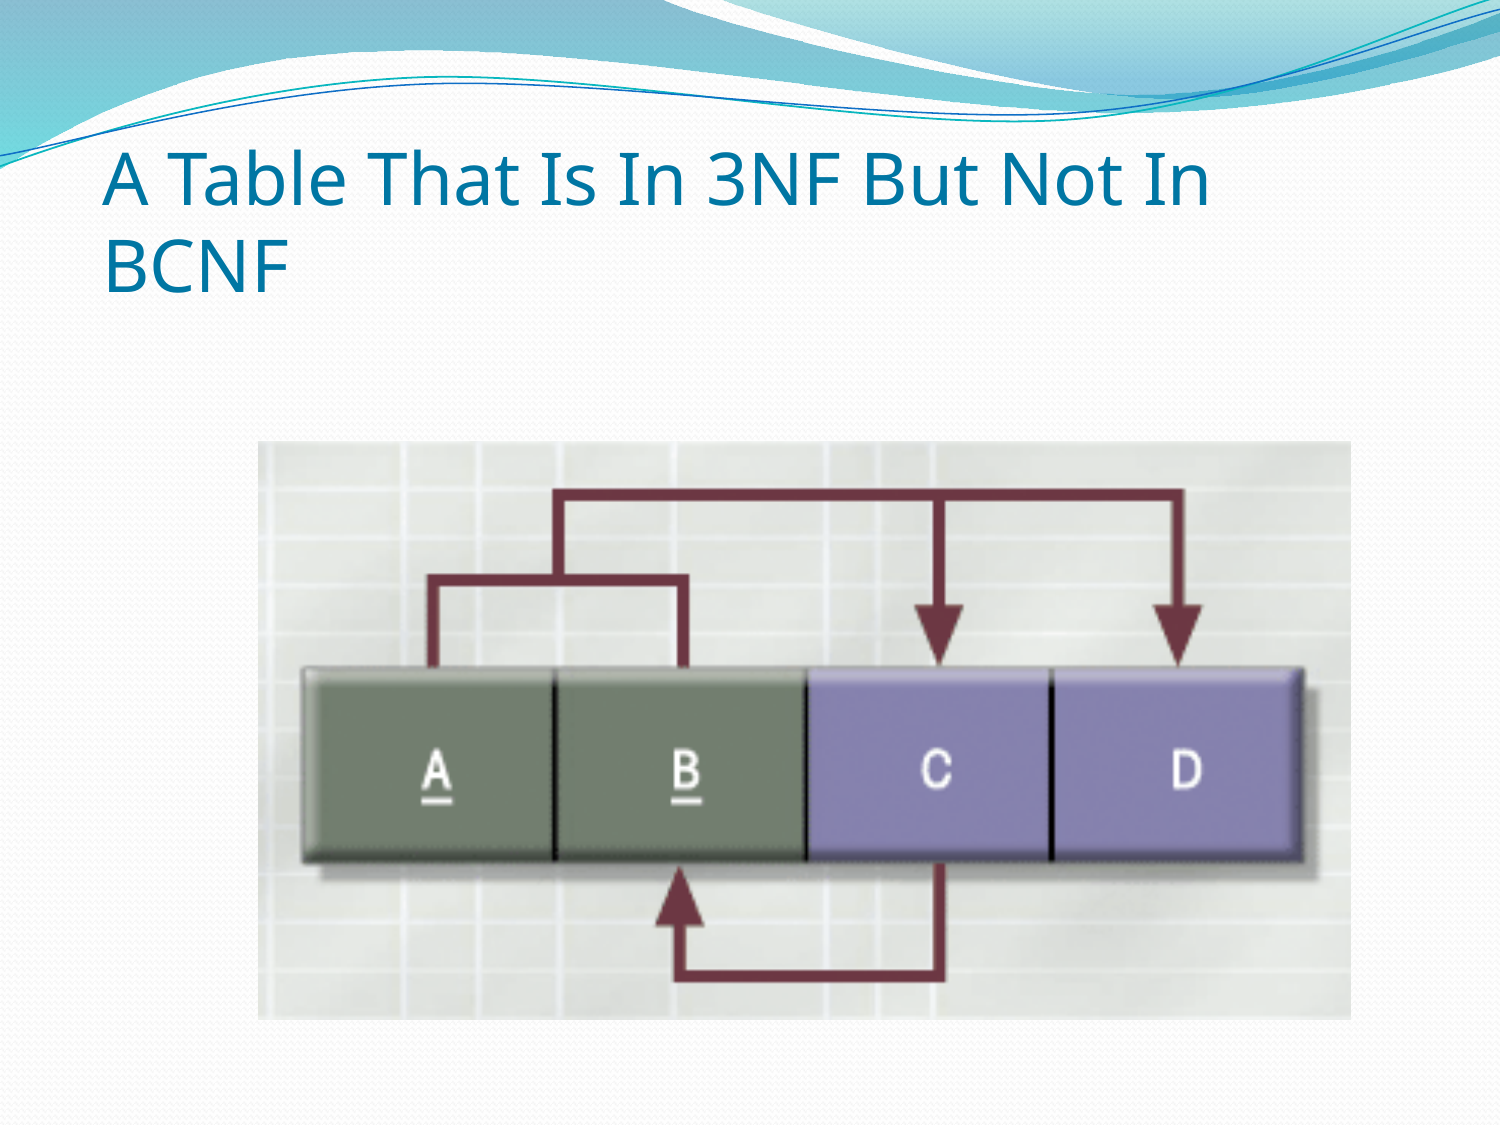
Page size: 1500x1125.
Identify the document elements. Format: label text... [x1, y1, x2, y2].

picture [258, 441, 1351, 1020]
text_box A Table That Is In 3NF But Not In BCNF [87, 124, 1425, 315]
